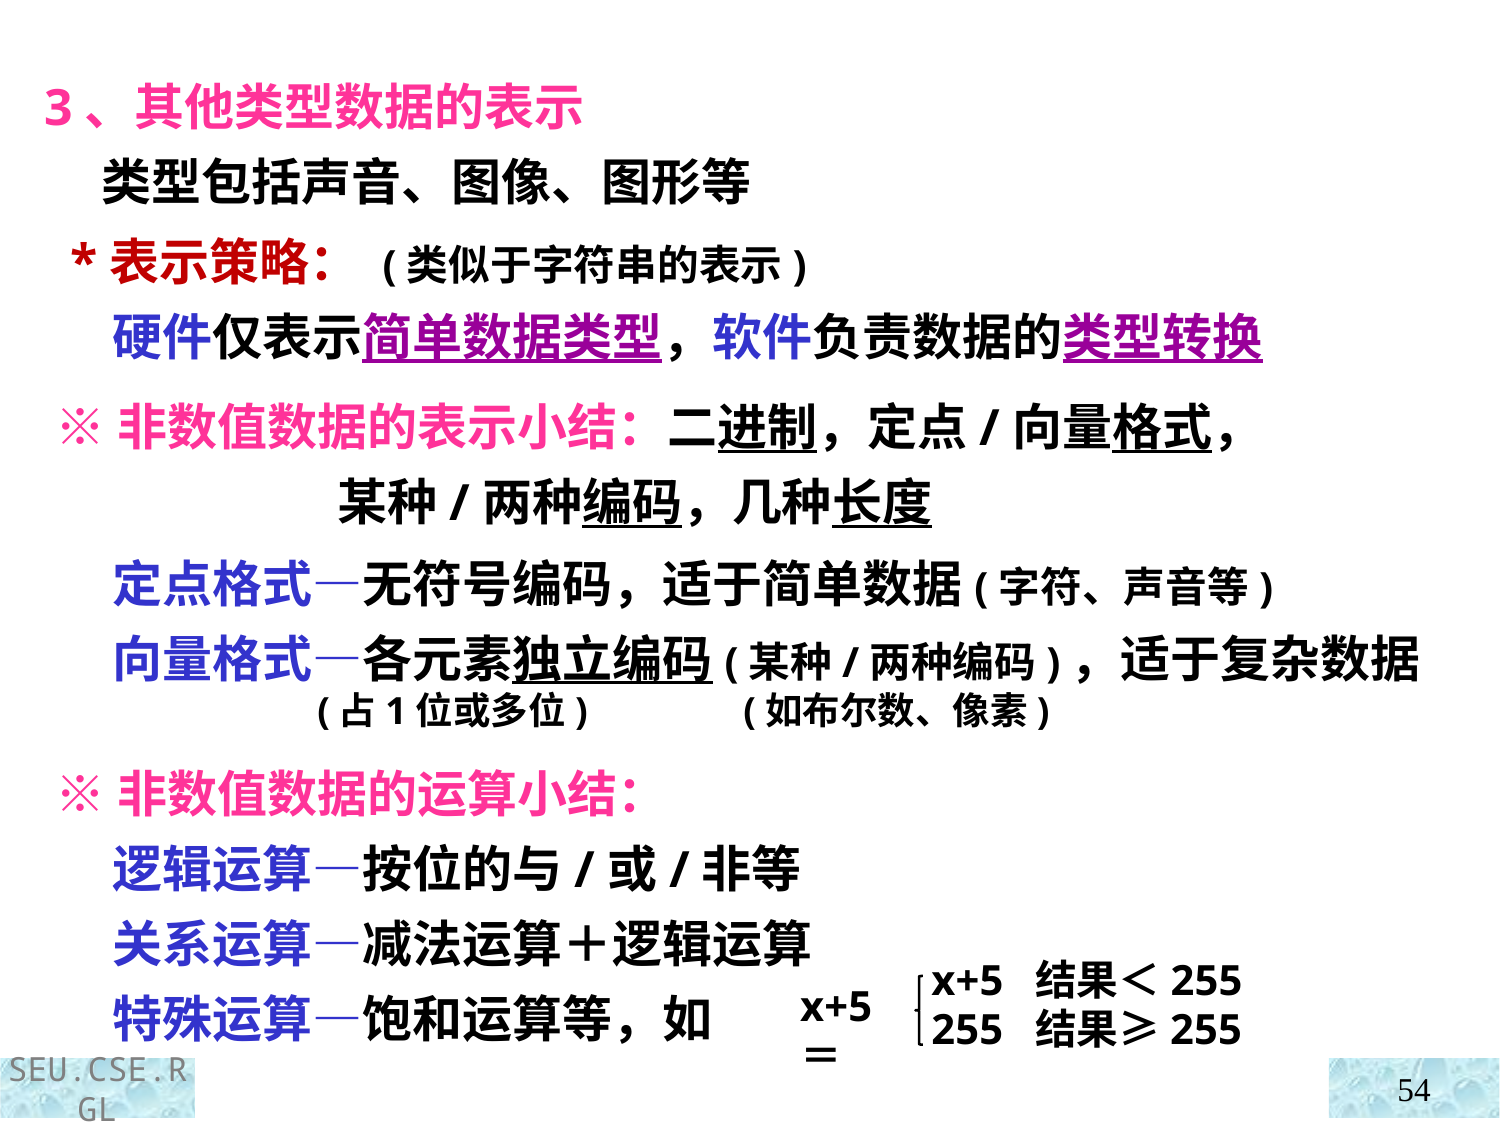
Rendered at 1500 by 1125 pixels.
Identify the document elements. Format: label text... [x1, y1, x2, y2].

text_box 3、其他类型数据的表示 类型包括声音、图像、图形等 [29, 53, 1471, 208]
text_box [0, 1058, 195, 1118]
text_box *表示策略： (类似于字符串的表示) 硬件仅表示简单数据类型，软件负责数据的类型转换 [29, 208, 1471, 373]
slide_number 54 [1328, 1058, 1500, 1118]
text_box ※非数值数据的表示小结：二进制，定点/向量格式， 某种/两种编码，几种长度 定点格式—无符号编码，适于简单数据(字符、声音等) 向量格式—各元素独立编码(某种/两种编码)，适于复杂数据 (占1位或多位) (如布尔数、像素) [29, 373, 1471, 740]
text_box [796, 951, 1247, 1059]
text_box ※非数值数据的运算小结： 逻辑运算—按位的与/或/非等 关系运算—减法运算＋逻辑运算 特殊运算—饱和运算等，如 [29, 740, 963, 1055]
